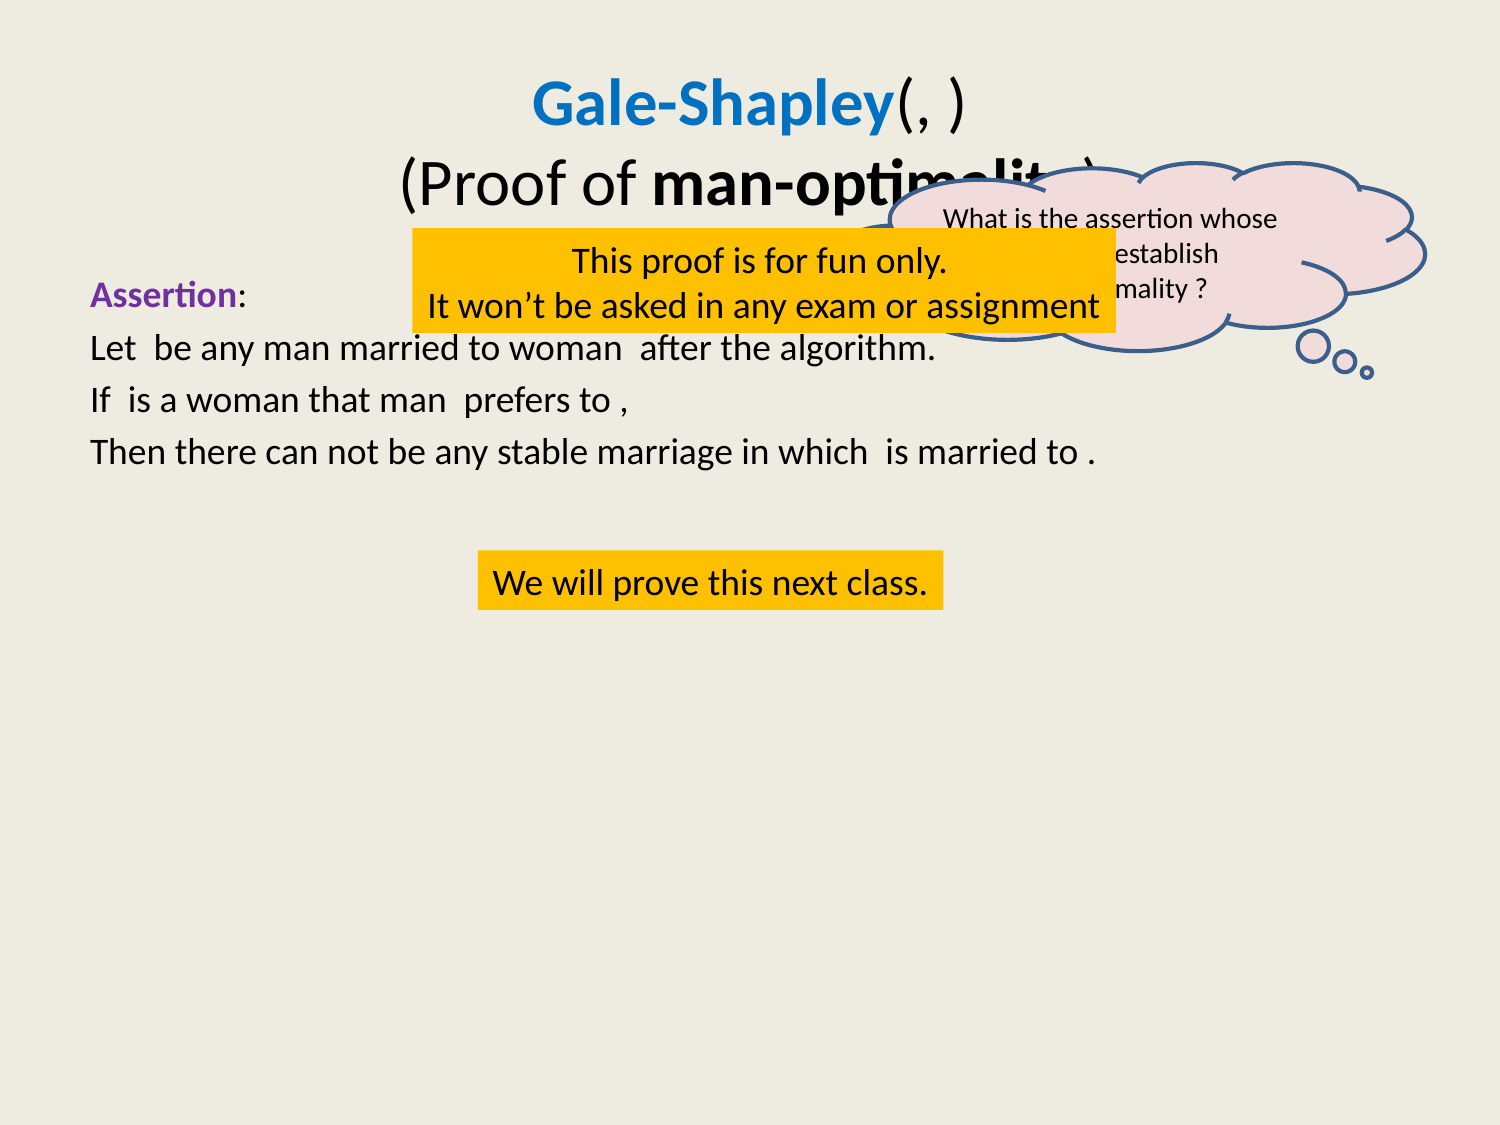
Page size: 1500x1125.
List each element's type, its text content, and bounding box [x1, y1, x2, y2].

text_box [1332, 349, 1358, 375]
text_box We will prove this next class. [477, 550, 944, 610]
text_box What is the assertion whose proof will establish man-optimality ? [861, 161, 1428, 354]
text_box This proof is for fun only. It won’t be asked in any exam or assignment [412, 228, 1116, 333]
text_box What is the assertion whose proof will establish man-optimality ? [1295, 328, 1332, 364]
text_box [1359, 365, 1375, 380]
